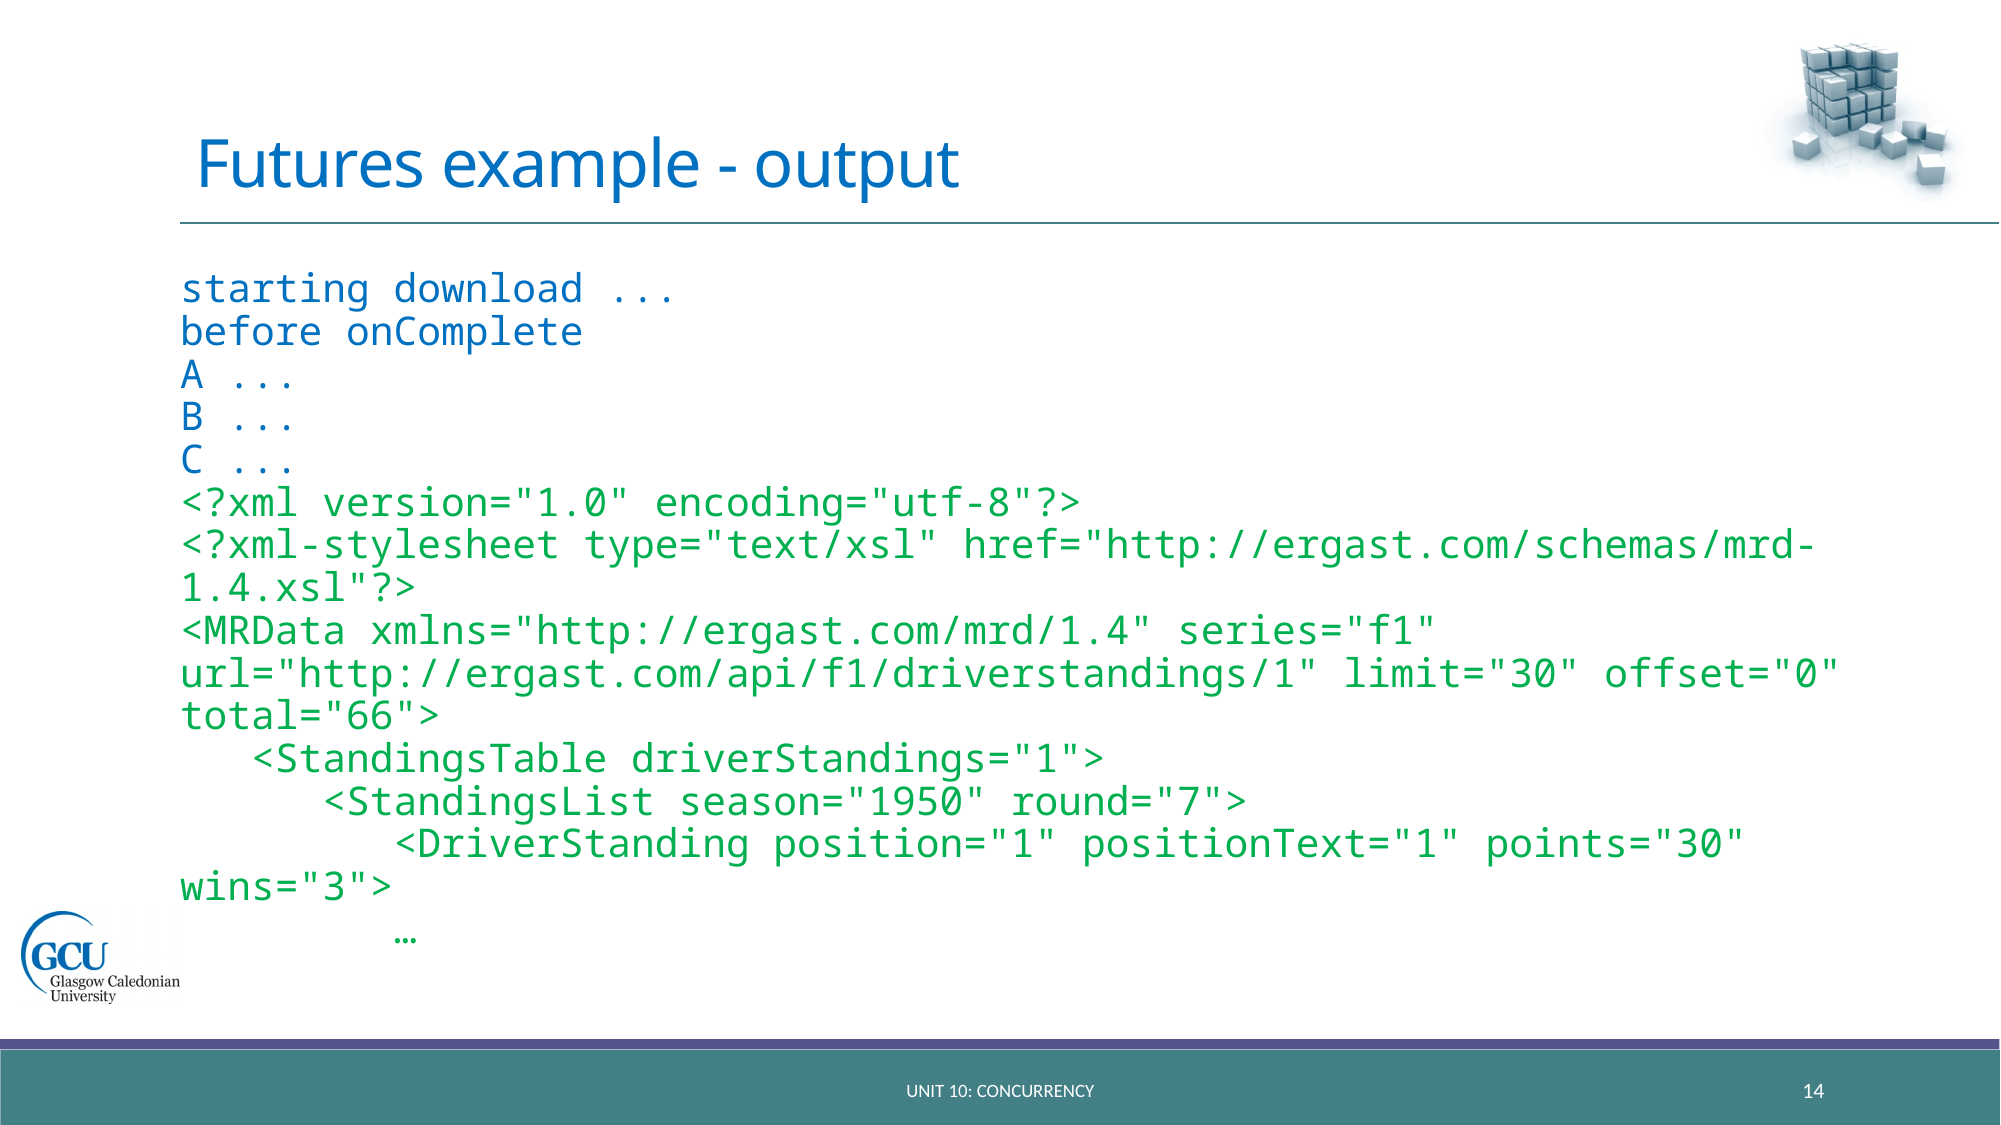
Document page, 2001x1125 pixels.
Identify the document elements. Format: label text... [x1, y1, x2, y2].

picture [1741, 21, 1996, 212]
picture [21, 911, 180, 1004]
slide_number 14 [1624, 1059, 1840, 1120]
footer unit 10: concurrency [604, 1059, 1396, 1120]
title Futures example - output [180, 47, 1830, 209]
list starting download ... before onComplete A ... B ... C ... <?xml version="1.0" encoding="utf-8"?> <?xml-stylesheet type="text/xsl" href="http://ergast.com/schemas/mrd-1.4.xsl"?> <MRData xmlns="http://ergast.com/mrd/1.4" series="f1" url="http://ergast.com/api/f1/driverstandings/1" limit="30" offset="0" total="66"> <StandingsTable driverStandings="1"> <StandingsList season="1950" round="7"> <DriverStanding position="1" positionText="1" points="30" wins="3"> … [180, 261, 1925, 1004]
